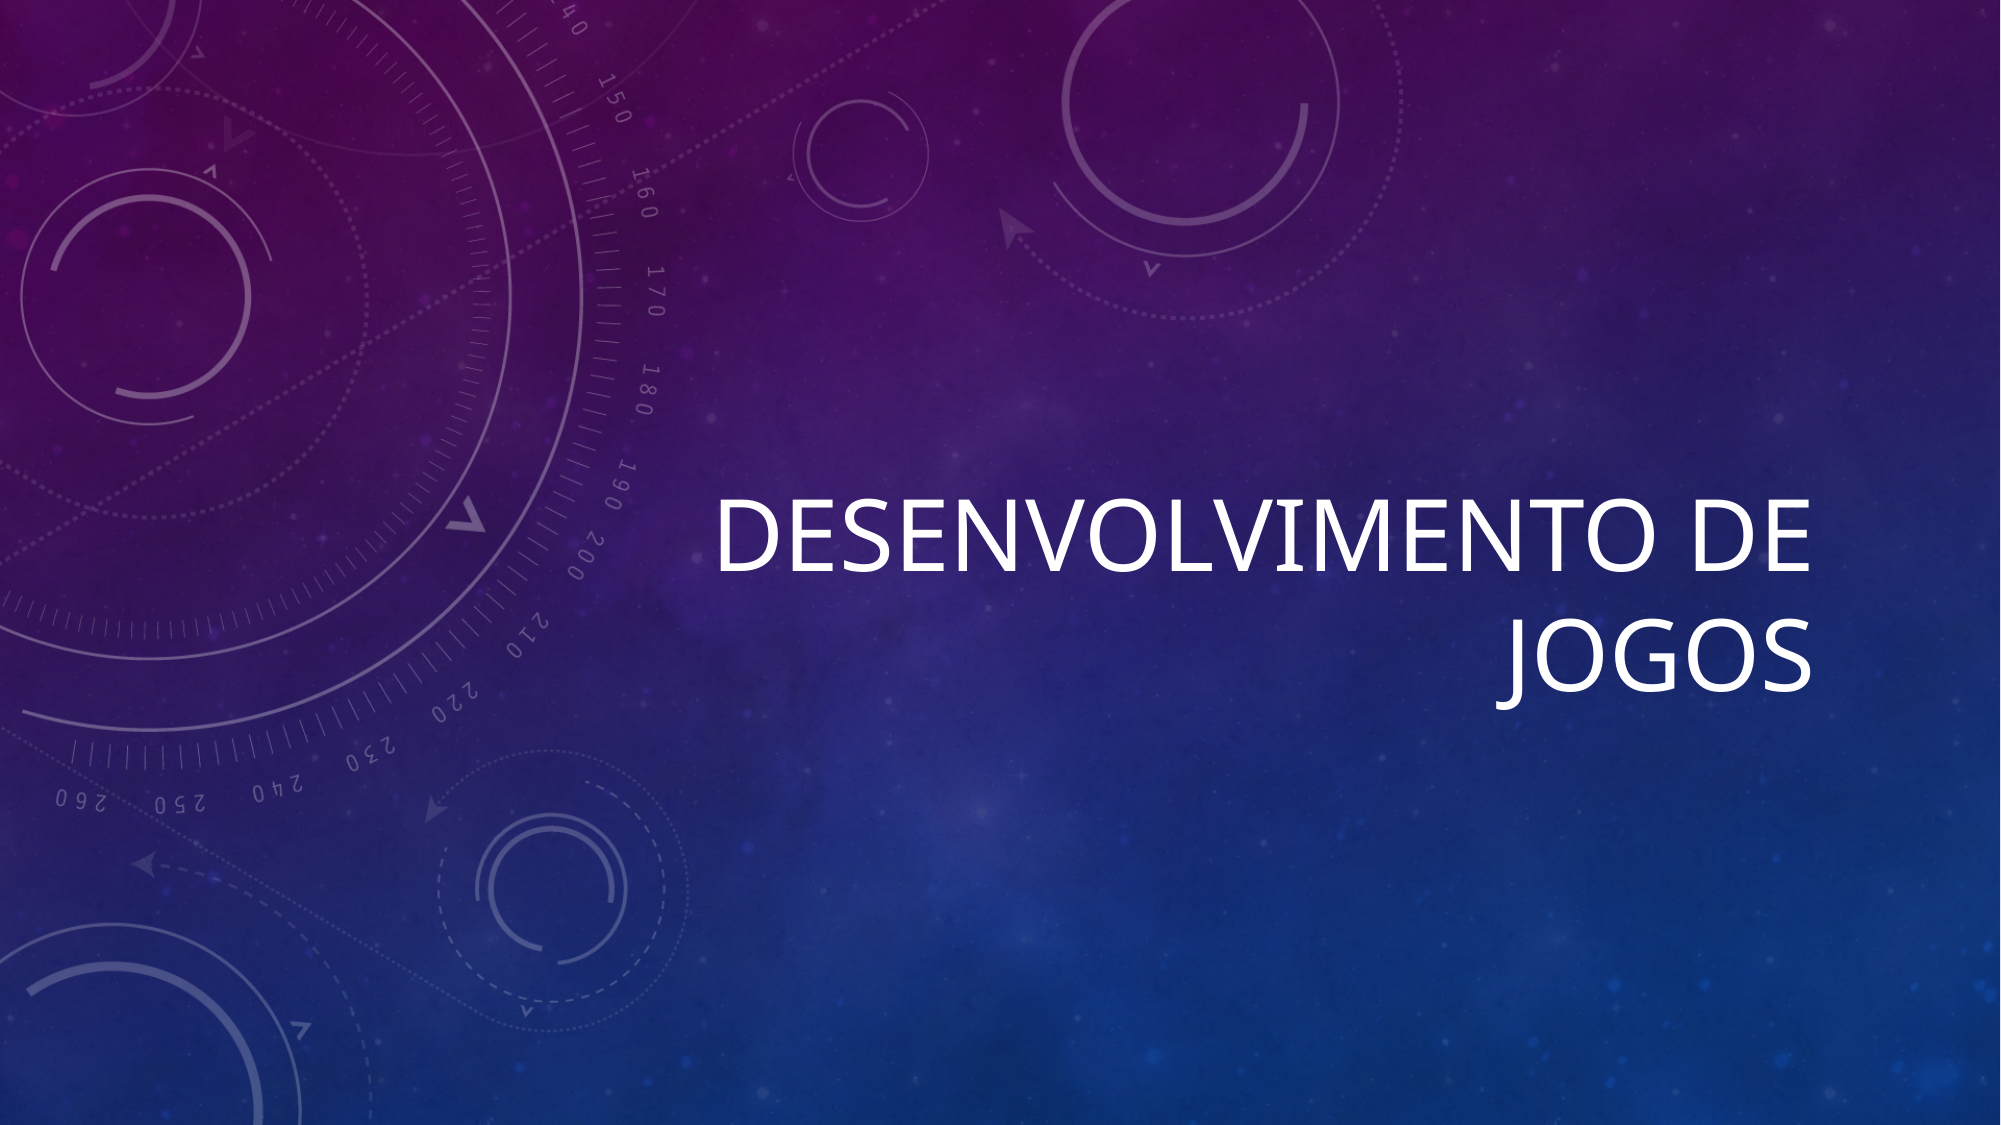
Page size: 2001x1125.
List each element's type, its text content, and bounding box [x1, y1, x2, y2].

title DESENVOLVIMENTO DE JOGOS [650, 322, 1831, 720]
picture [0, 0, 2001, 1125]
